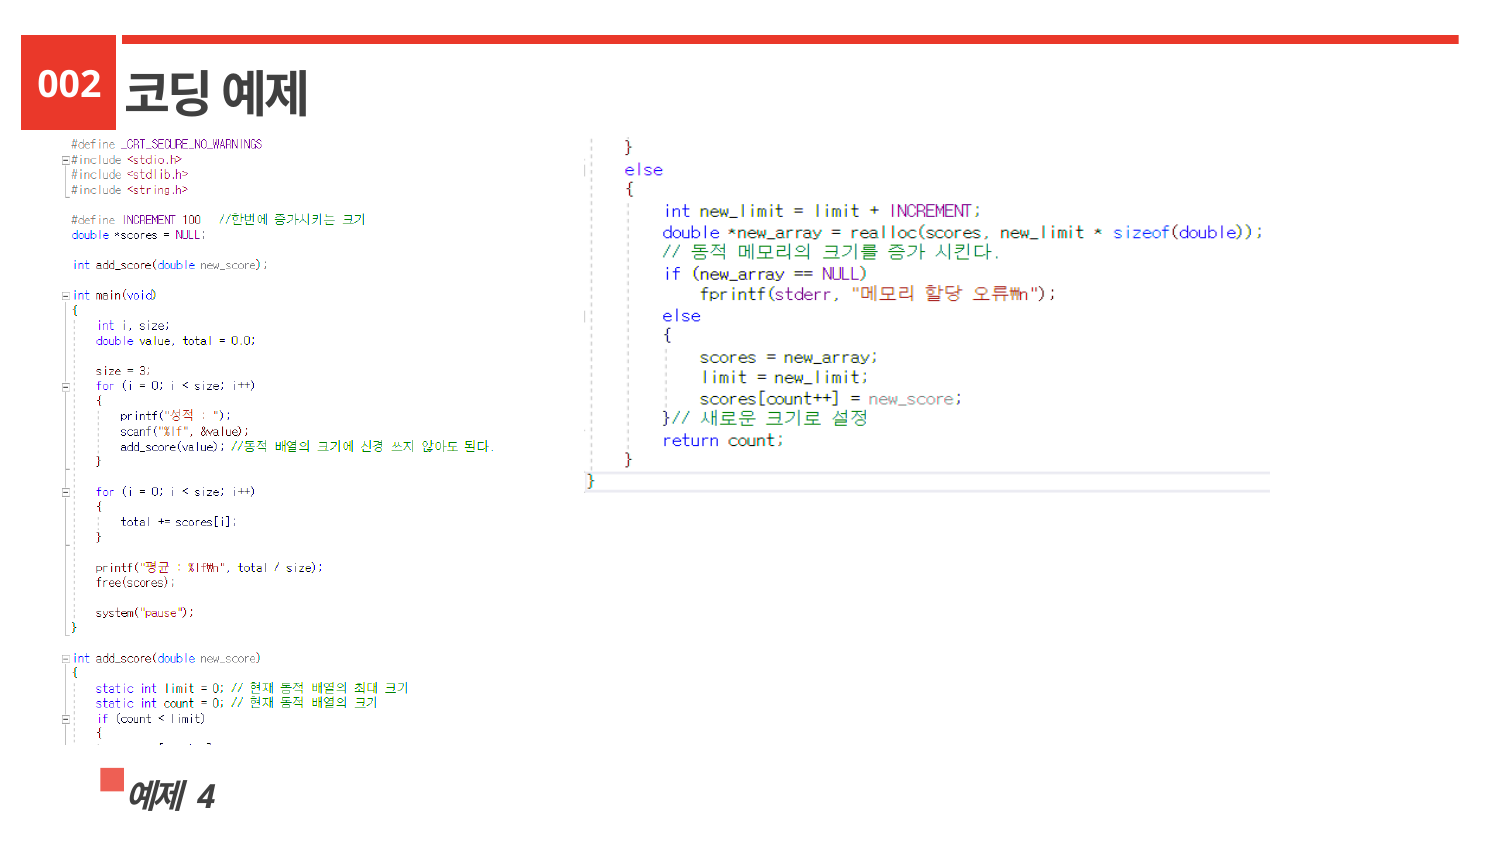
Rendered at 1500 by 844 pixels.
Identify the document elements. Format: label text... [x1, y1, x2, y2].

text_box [15, 35, 123, 130]
text_box [120, 33, 1461, 46]
text_box 코딩 예제 [126, 54, 691, 130]
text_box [100, 767, 444, 824]
picture [584, 137, 1270, 493]
picture [59, 138, 503, 746]
